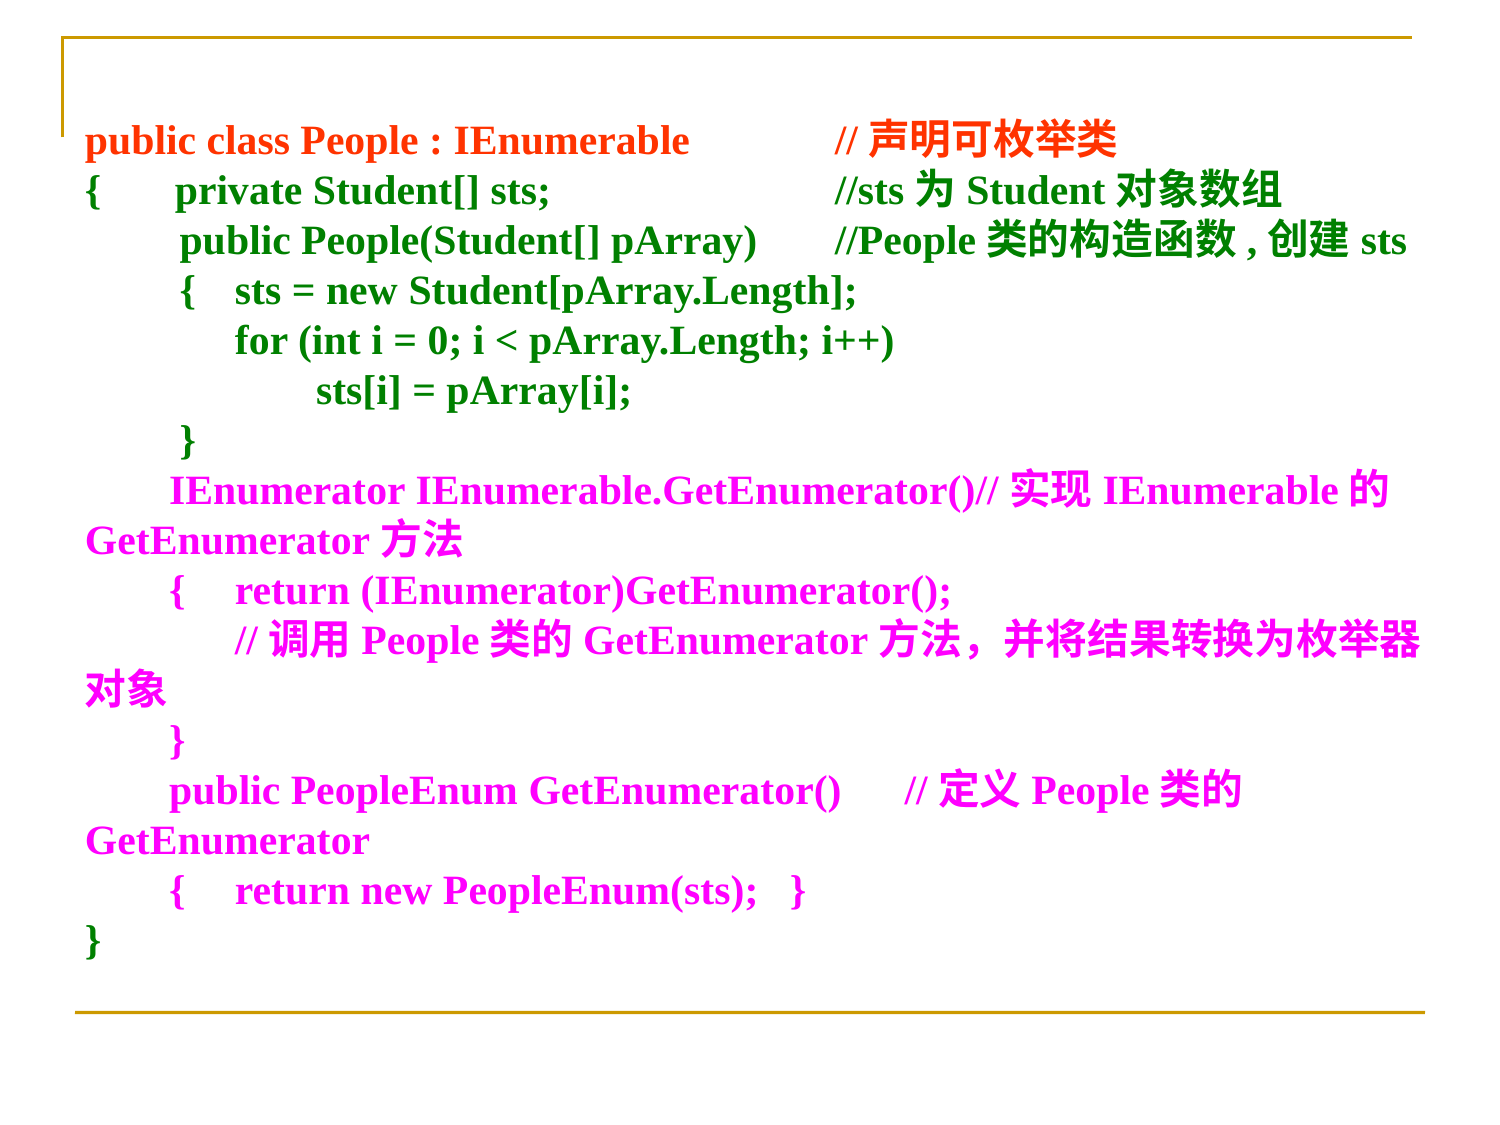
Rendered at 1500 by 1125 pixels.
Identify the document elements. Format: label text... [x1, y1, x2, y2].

text_box public class People : IEnumerable //声明可枚举类 { private Student[] sts; //sts为Student对象数组 public People(Student[] pArray) //People类的构造函数,创建sts { sts = new Student[pArray.Length]; for (int i = 0; i < pArray.Length; i++) sts[i] = pArray[i]; } IEnumerator IEnumerable.GetEnumerator()//实现IEnumerable的GetEnumerator方法 { return (IEnumerator)GetEnumerator(); //调用People类的GetEnumerator方法，并将结果转换为枚举器对象 } public PeopleEnum GetEnumerator() //定义People类的GetEnumerator { return new PeopleEnum(sts); } } [70, 105, 1477, 971]
